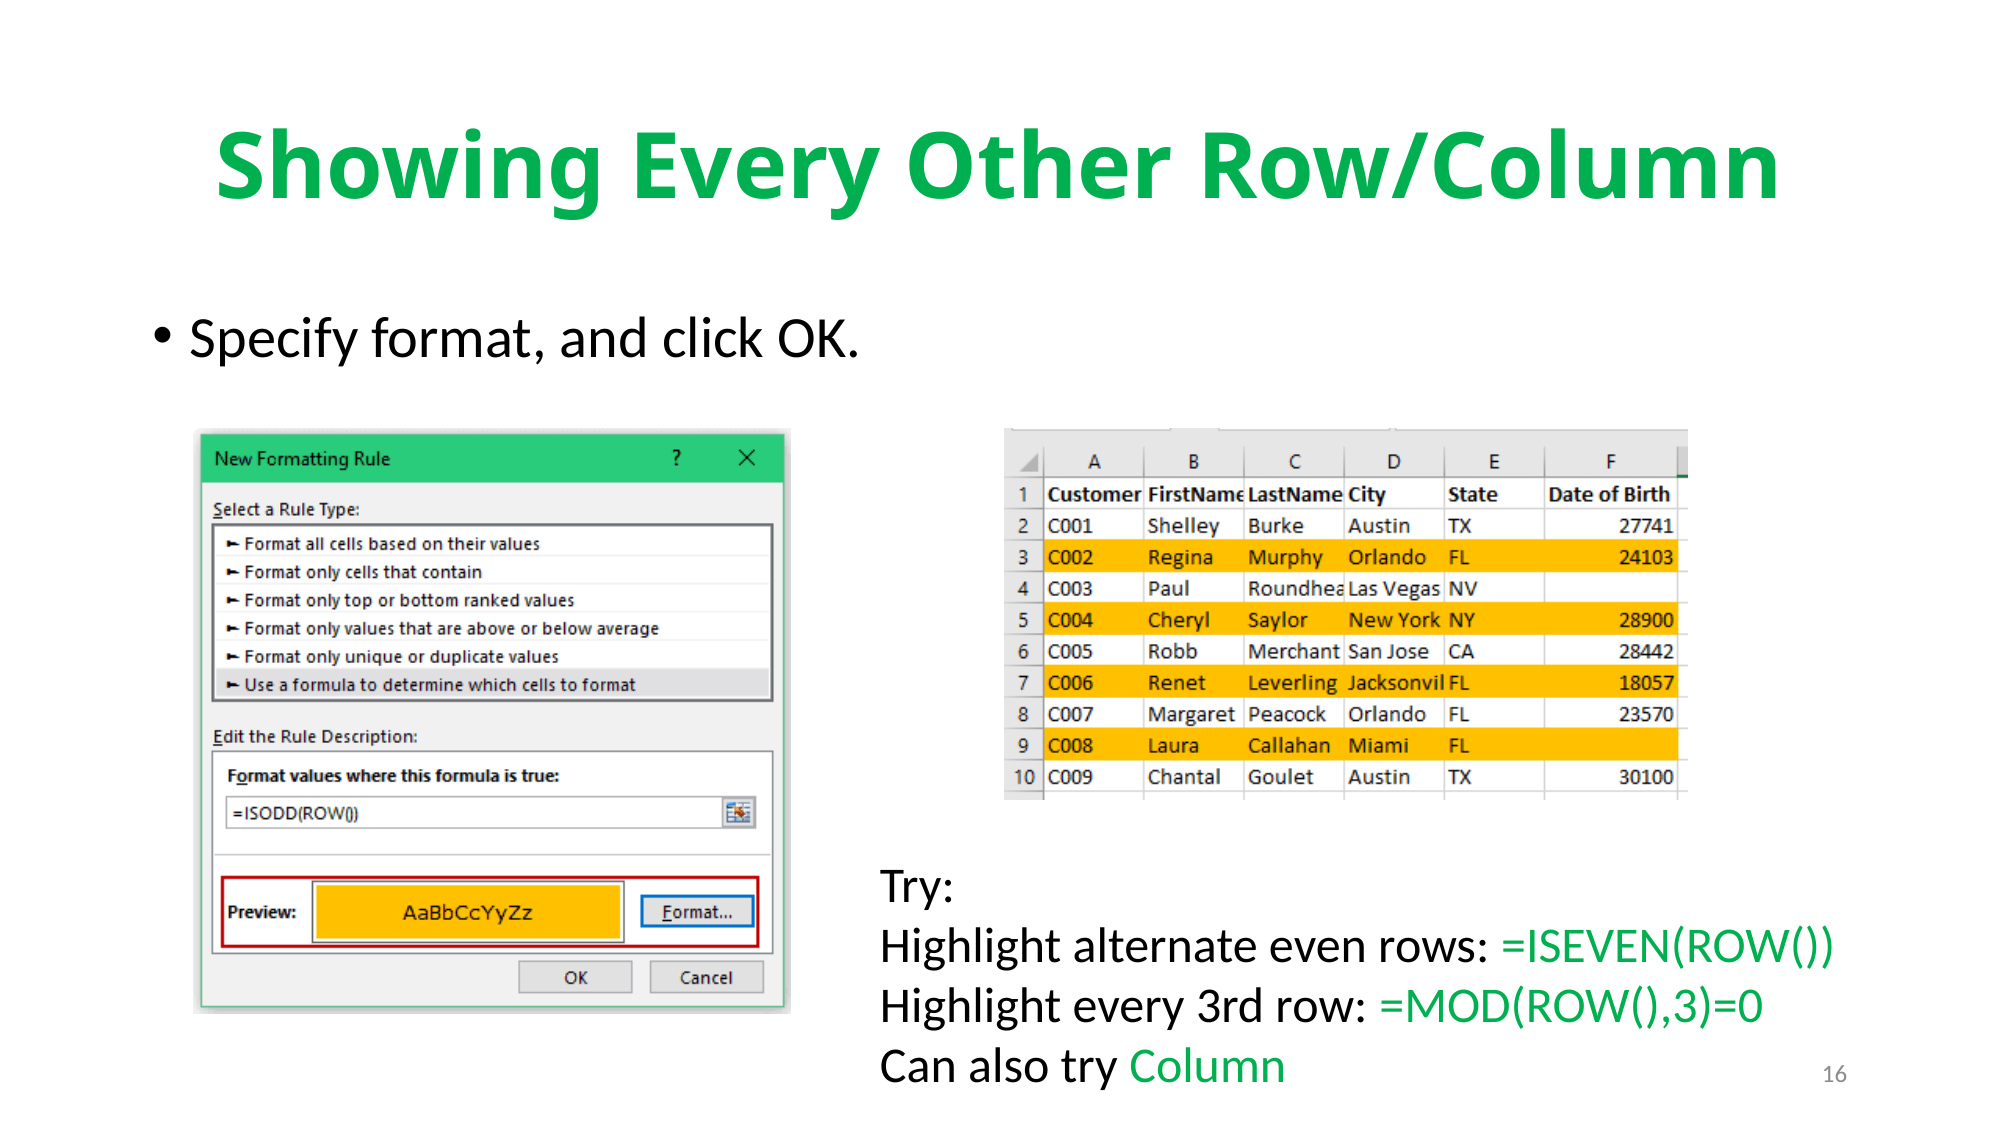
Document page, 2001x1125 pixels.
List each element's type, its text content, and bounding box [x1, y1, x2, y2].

picture [193, 428, 791, 1014]
picture [1004, 428, 1688, 800]
slide_number 16 [1412, 1042, 1863, 1103]
title Showing Every Other Row/Column [137, 59, 1863, 278]
text_box Try: Highlight alternate even rows: =ISEVEN(ROW()) Highlight every 3rd row: =MOD(ROW(),3)=0 Can also try Column [865, 844, 1970, 1100]
list Specify format, and click OK. [137, 299, 1863, 1014]
